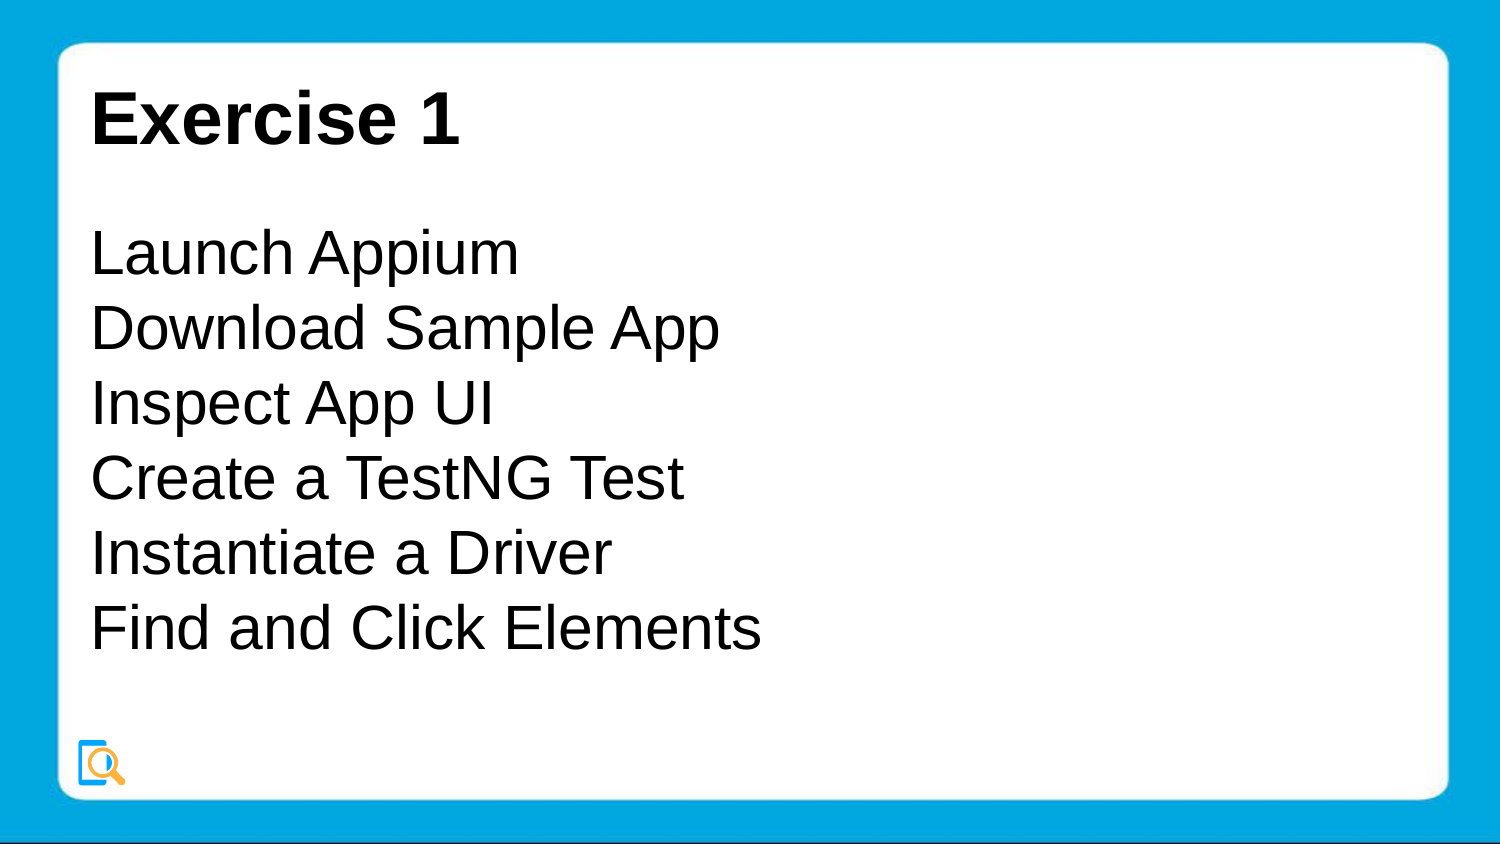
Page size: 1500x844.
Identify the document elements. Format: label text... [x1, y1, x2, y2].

list Launch Appium Download Sample App Inspect App UI Create a TestNG Test Instantiate a Driver Find and Click Elements [75, 196, 1425, 808]
picture [57, 42, 1450, 801]
title Exercise 1 [75, 33, 1425, 175]
